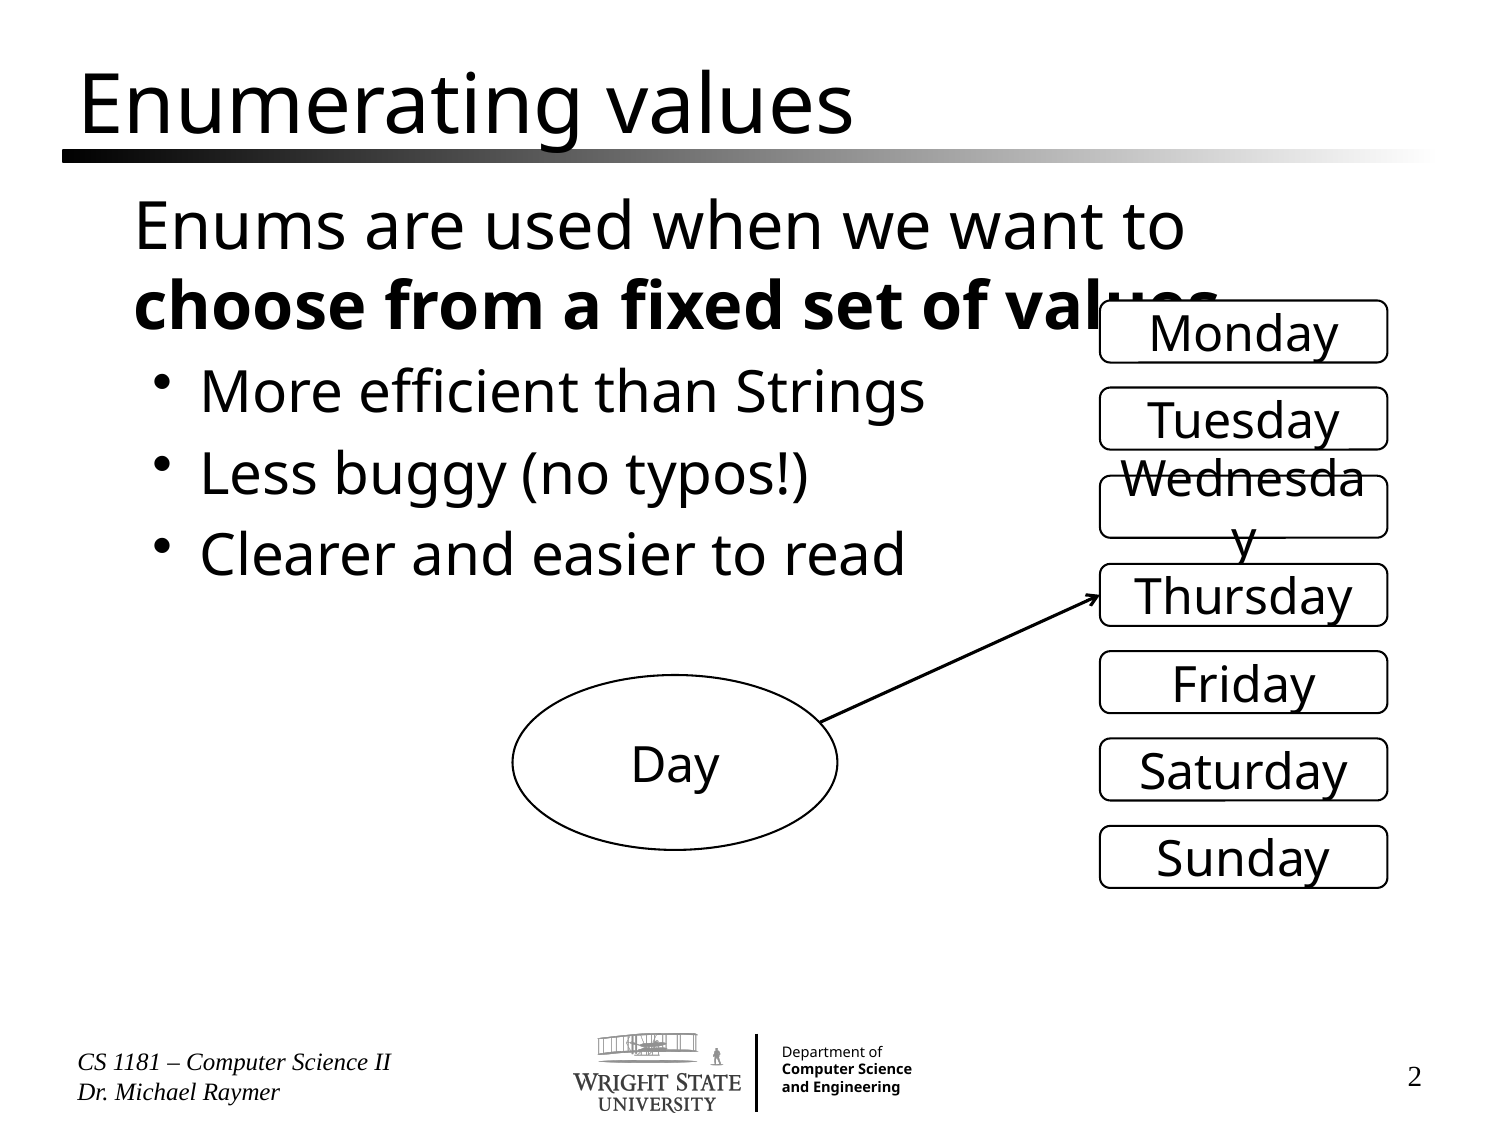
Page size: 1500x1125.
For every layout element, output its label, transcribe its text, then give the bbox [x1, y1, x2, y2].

text_box Day [511, 673, 839, 851]
text_box Saturday [1098, 737, 1389, 802]
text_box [820, 594, 1100, 723]
text_box Monday [1098, 299, 1389, 364]
footer CS 1181 – Computer Science II Dr. Michael Raymer [62, 1037, 438, 1113]
text_box Wednesday [1098, 474, 1389, 539]
picture [573, 1033, 741, 1113]
slide_number 2 [1125, 1037, 1438, 1113]
list Enums are used when we want to choose from a fixed set of values. More efficient than Strings Less buggy (no typos!) Clearer and easier to read [62, 174, 1438, 625]
text_box Thursday [1098, 562, 1389, 627]
text_box Sunday [1098, 824, 1389, 889]
title Enumerating values [62, 50, 1438, 150]
text_box Tuesday [1098, 386, 1389, 451]
text_box Friday [1100, 650, 1389, 715]
